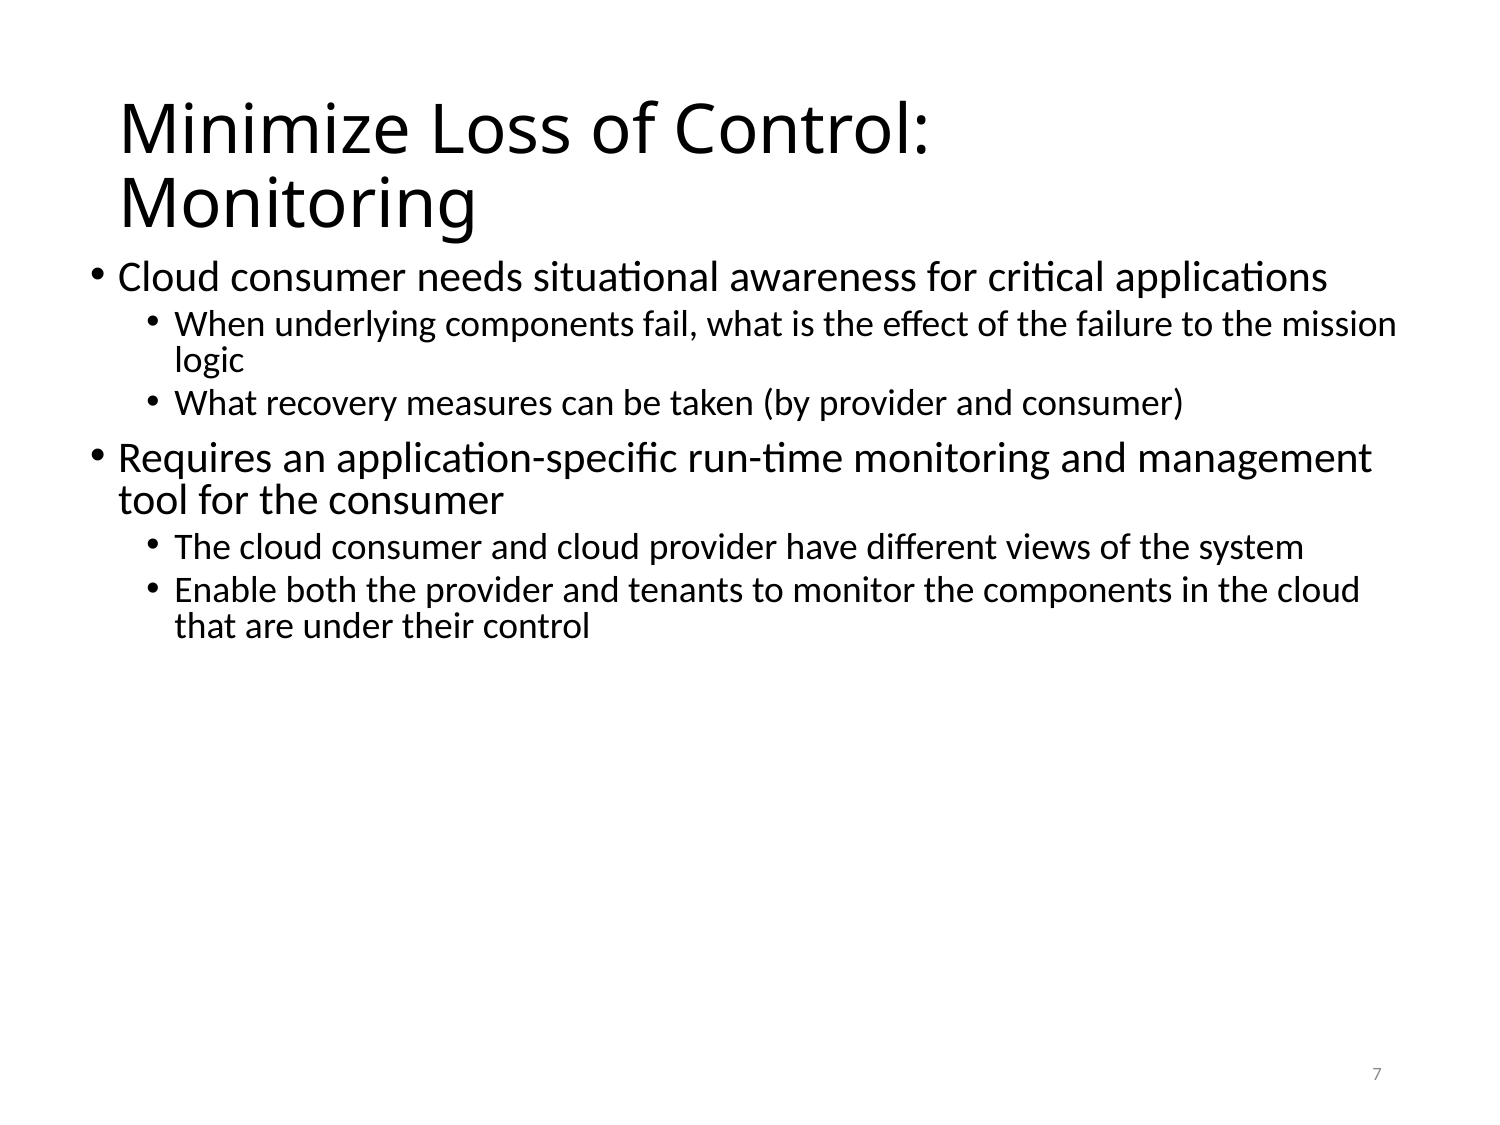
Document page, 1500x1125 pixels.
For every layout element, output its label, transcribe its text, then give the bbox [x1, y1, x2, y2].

slide_number 7 [1059, 1042, 1397, 1103]
title Minimize Loss of Control: Monitoring [103, 59, 1397, 249]
list Cloud consumer needs situational awareness for critical applications When underlying components fail, what is the effect of the failure to the mission logic What recovery measures can be taken (by provider and consumer) Requires an application-specific run-time monitoring and management tool for the consumer The cloud consumer and cloud provider have different views of the system Enable both the provider and tenants to monitor the components in the cloud that are under their control [75, 249, 1425, 1063]
